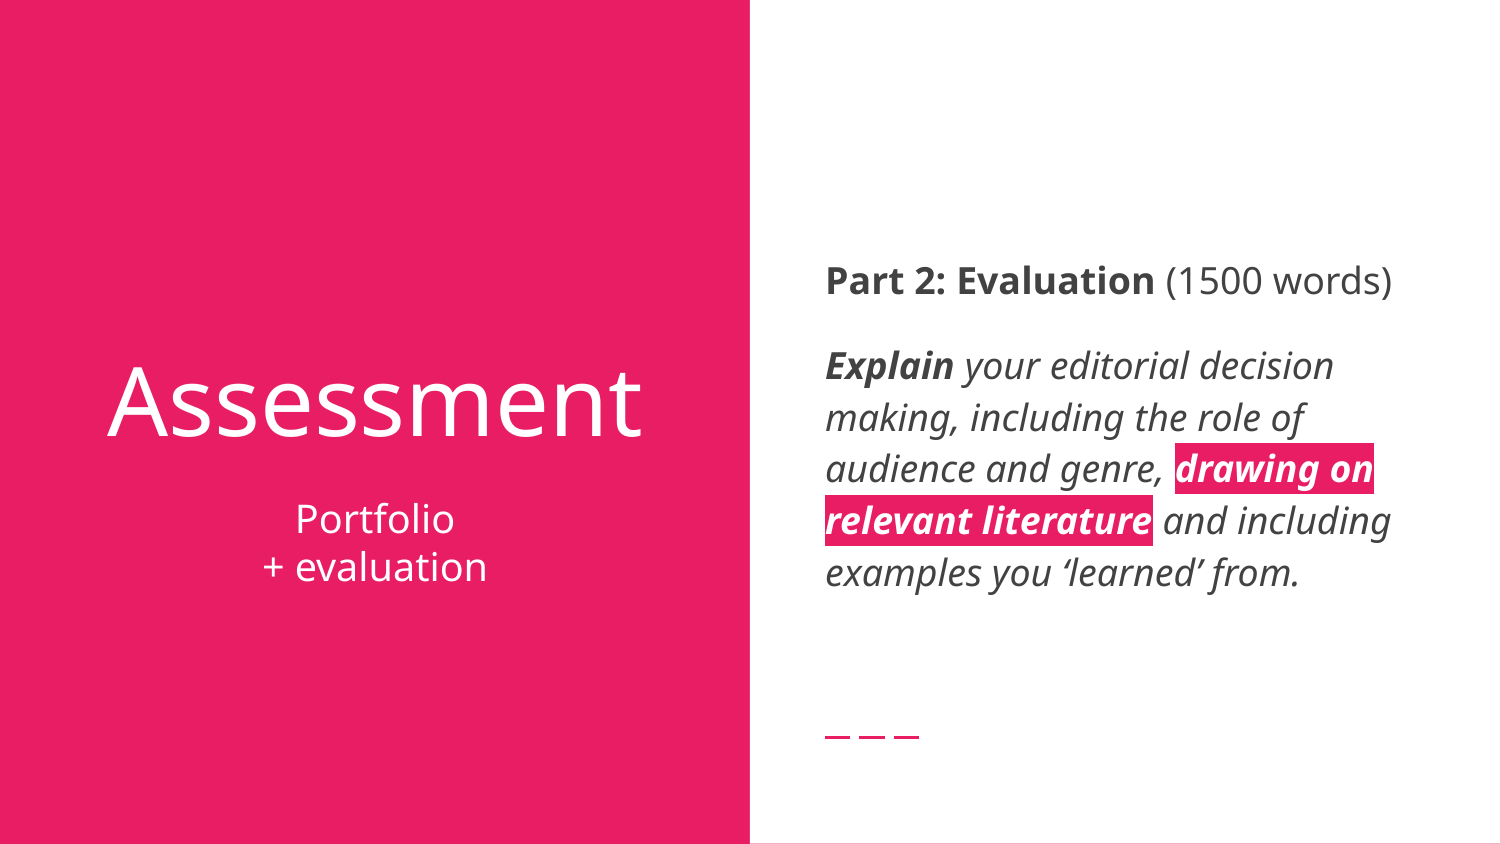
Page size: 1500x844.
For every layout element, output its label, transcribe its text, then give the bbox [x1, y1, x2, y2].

title Assessment [43, 176, 708, 471]
list Part 2: Evaluation (1500 words) Explain your editorial decision making, including the role of audience and genre, drawing on relevant literature and including examples you ‘learned’ from. [810, 118, 1440, 725]
subtitle Portfolio + evaluation [43, 479, 708, 700]
